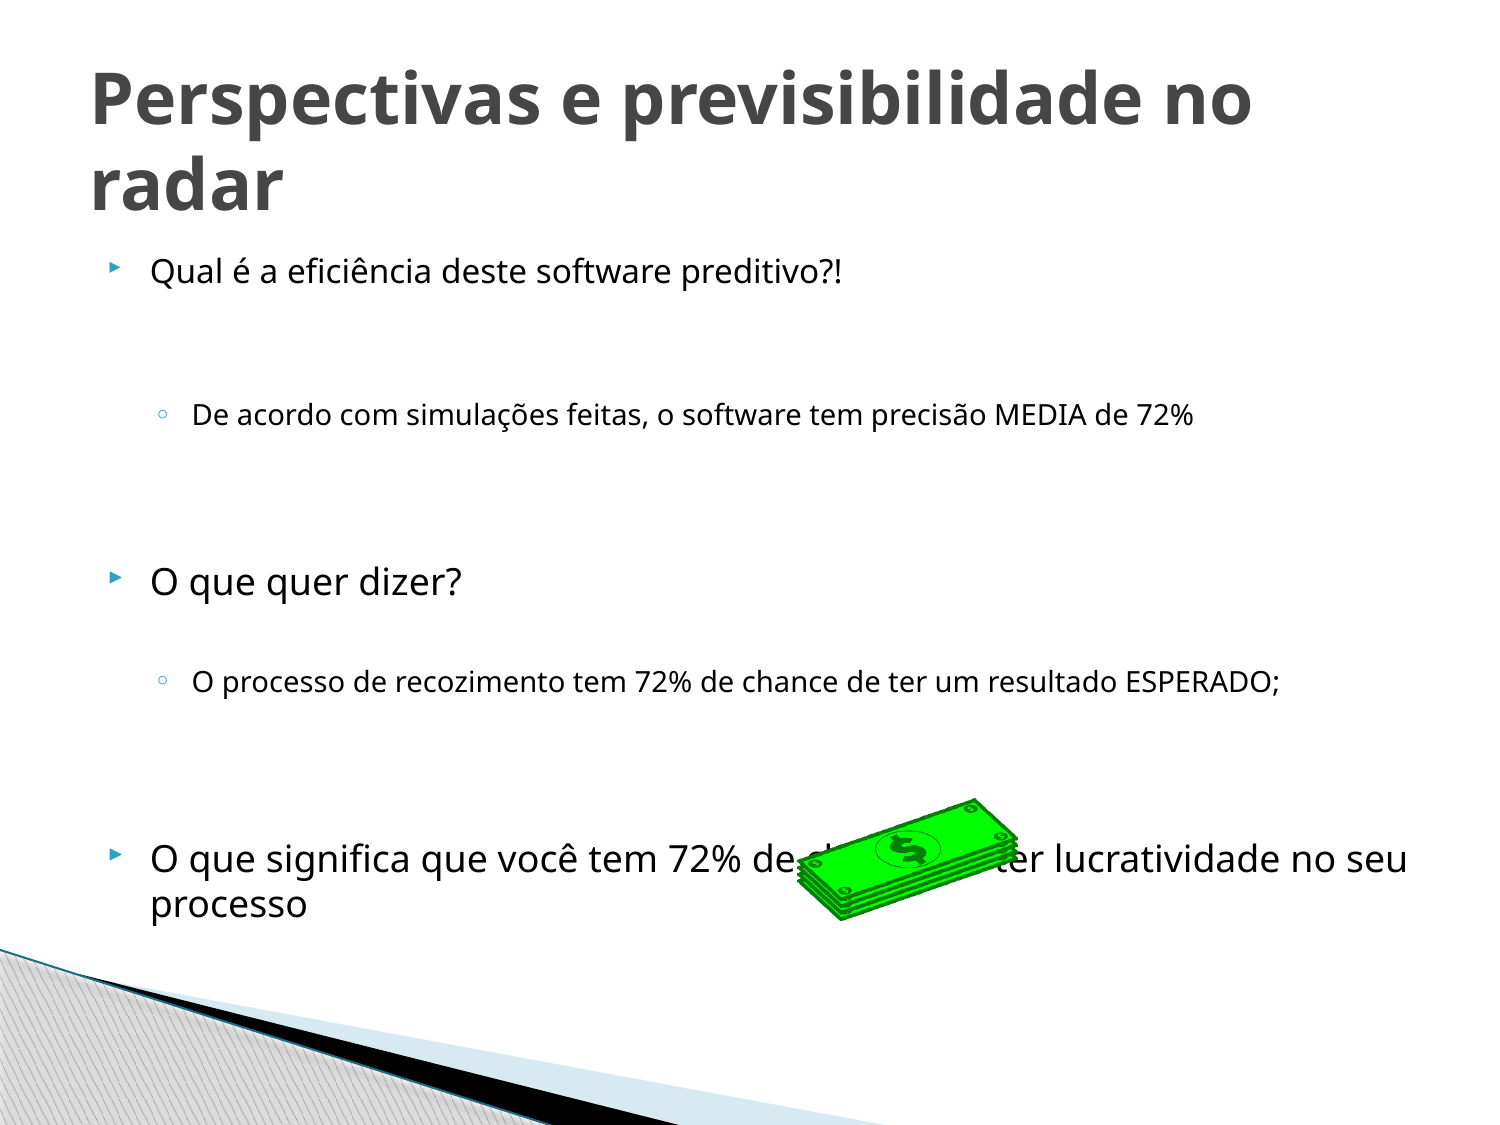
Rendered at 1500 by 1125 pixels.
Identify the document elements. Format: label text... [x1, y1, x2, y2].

title Perspectivas e previsibilidade no radar [75, 45, 1425, 233]
list Qual é a eficiência deste software preditivo?! De acordo com simulações feitas, o software tem precisão MEDIA de 72% O que quer dizer? O processo de recozimento tem 72% de chance de ter um resultado ESPERADO; O que significa que você tem 72% de chance de ter lucratividade no seu processo [75, 243, 1425, 986]
picture [796, 798, 1019, 921]
